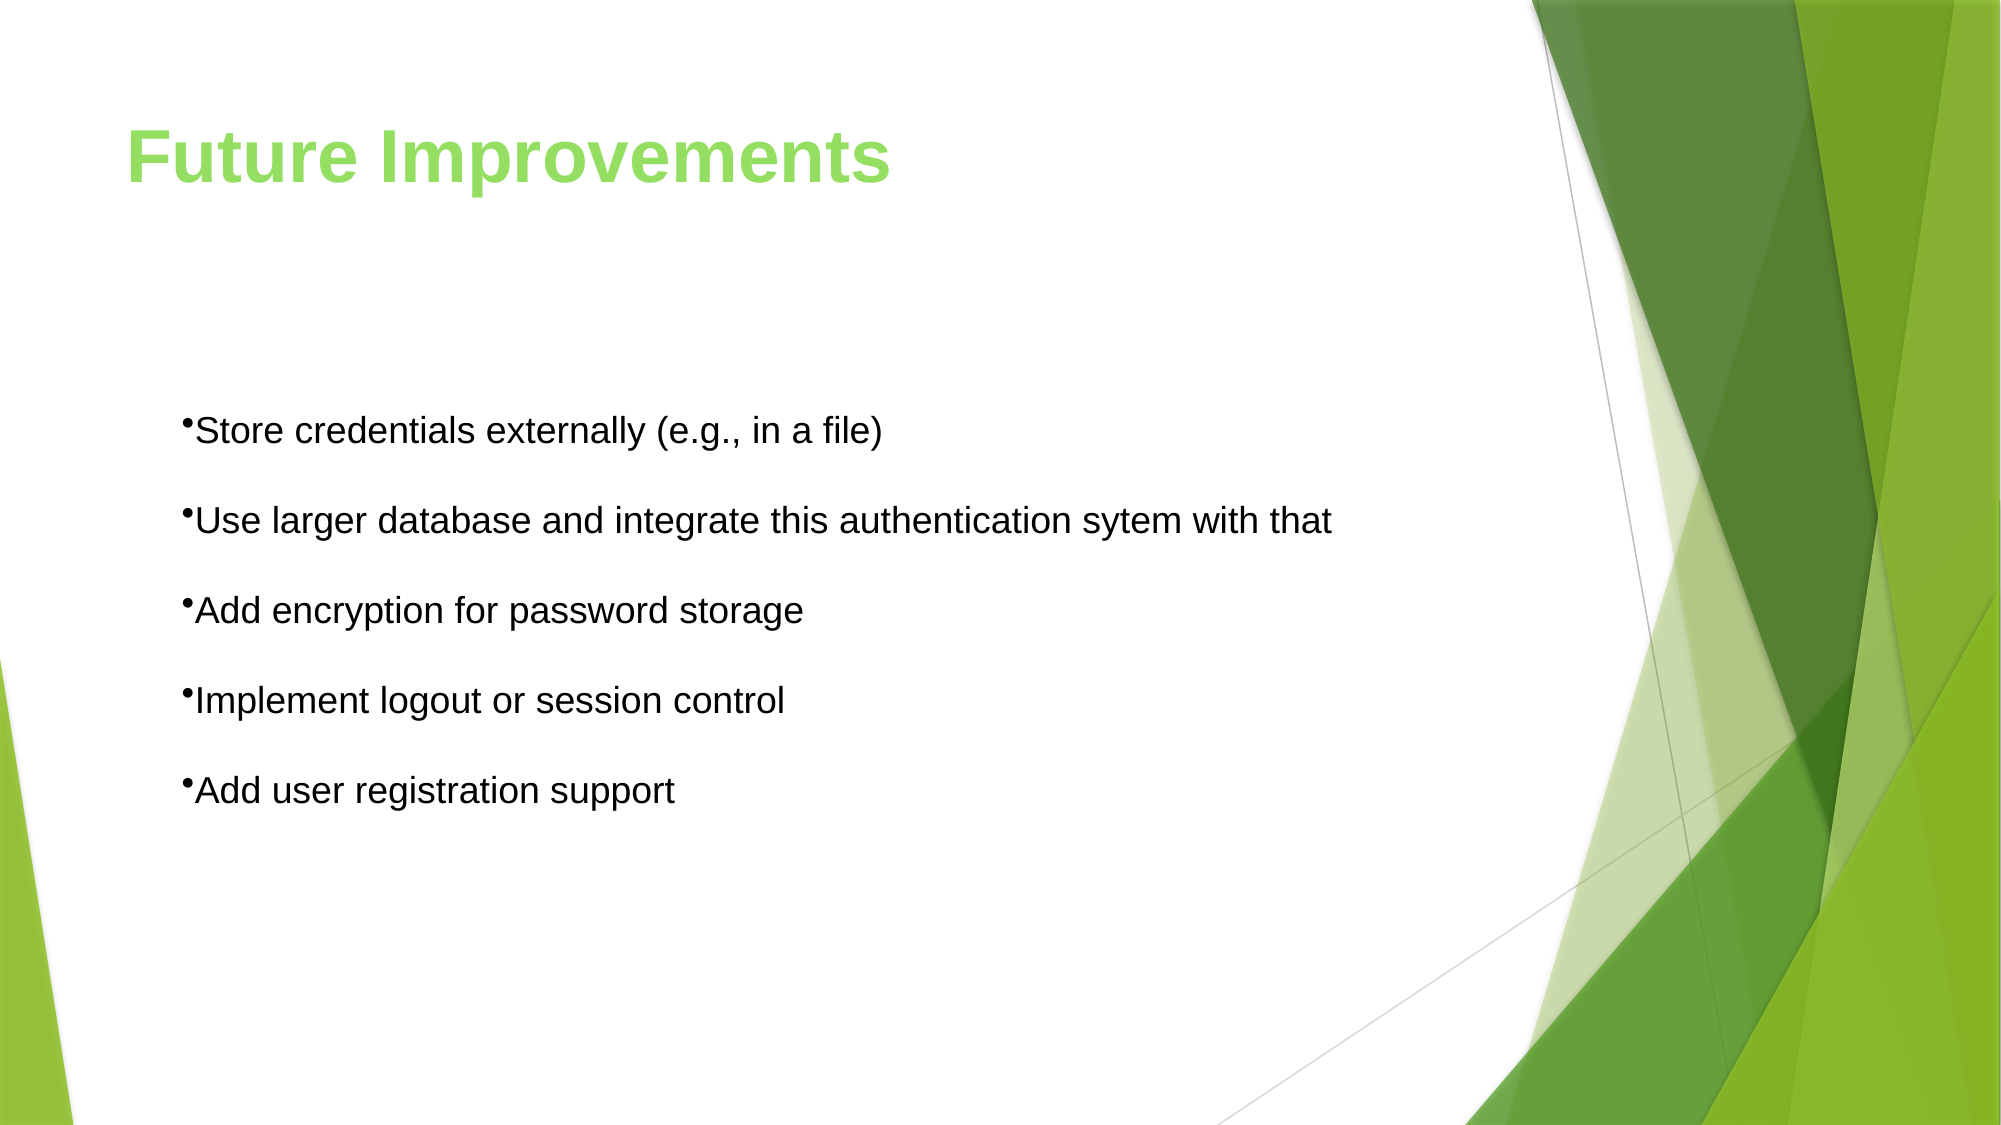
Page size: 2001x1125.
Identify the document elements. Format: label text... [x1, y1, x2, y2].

title Future Improvements [111, 99, 1522, 317]
list Store credentials externally (e.g., in a file) Use larger database and integrate this authentication sytem with that Add encryption for password storage Implement logout or session control Add user registration support [166, 304, 1602, 957]
